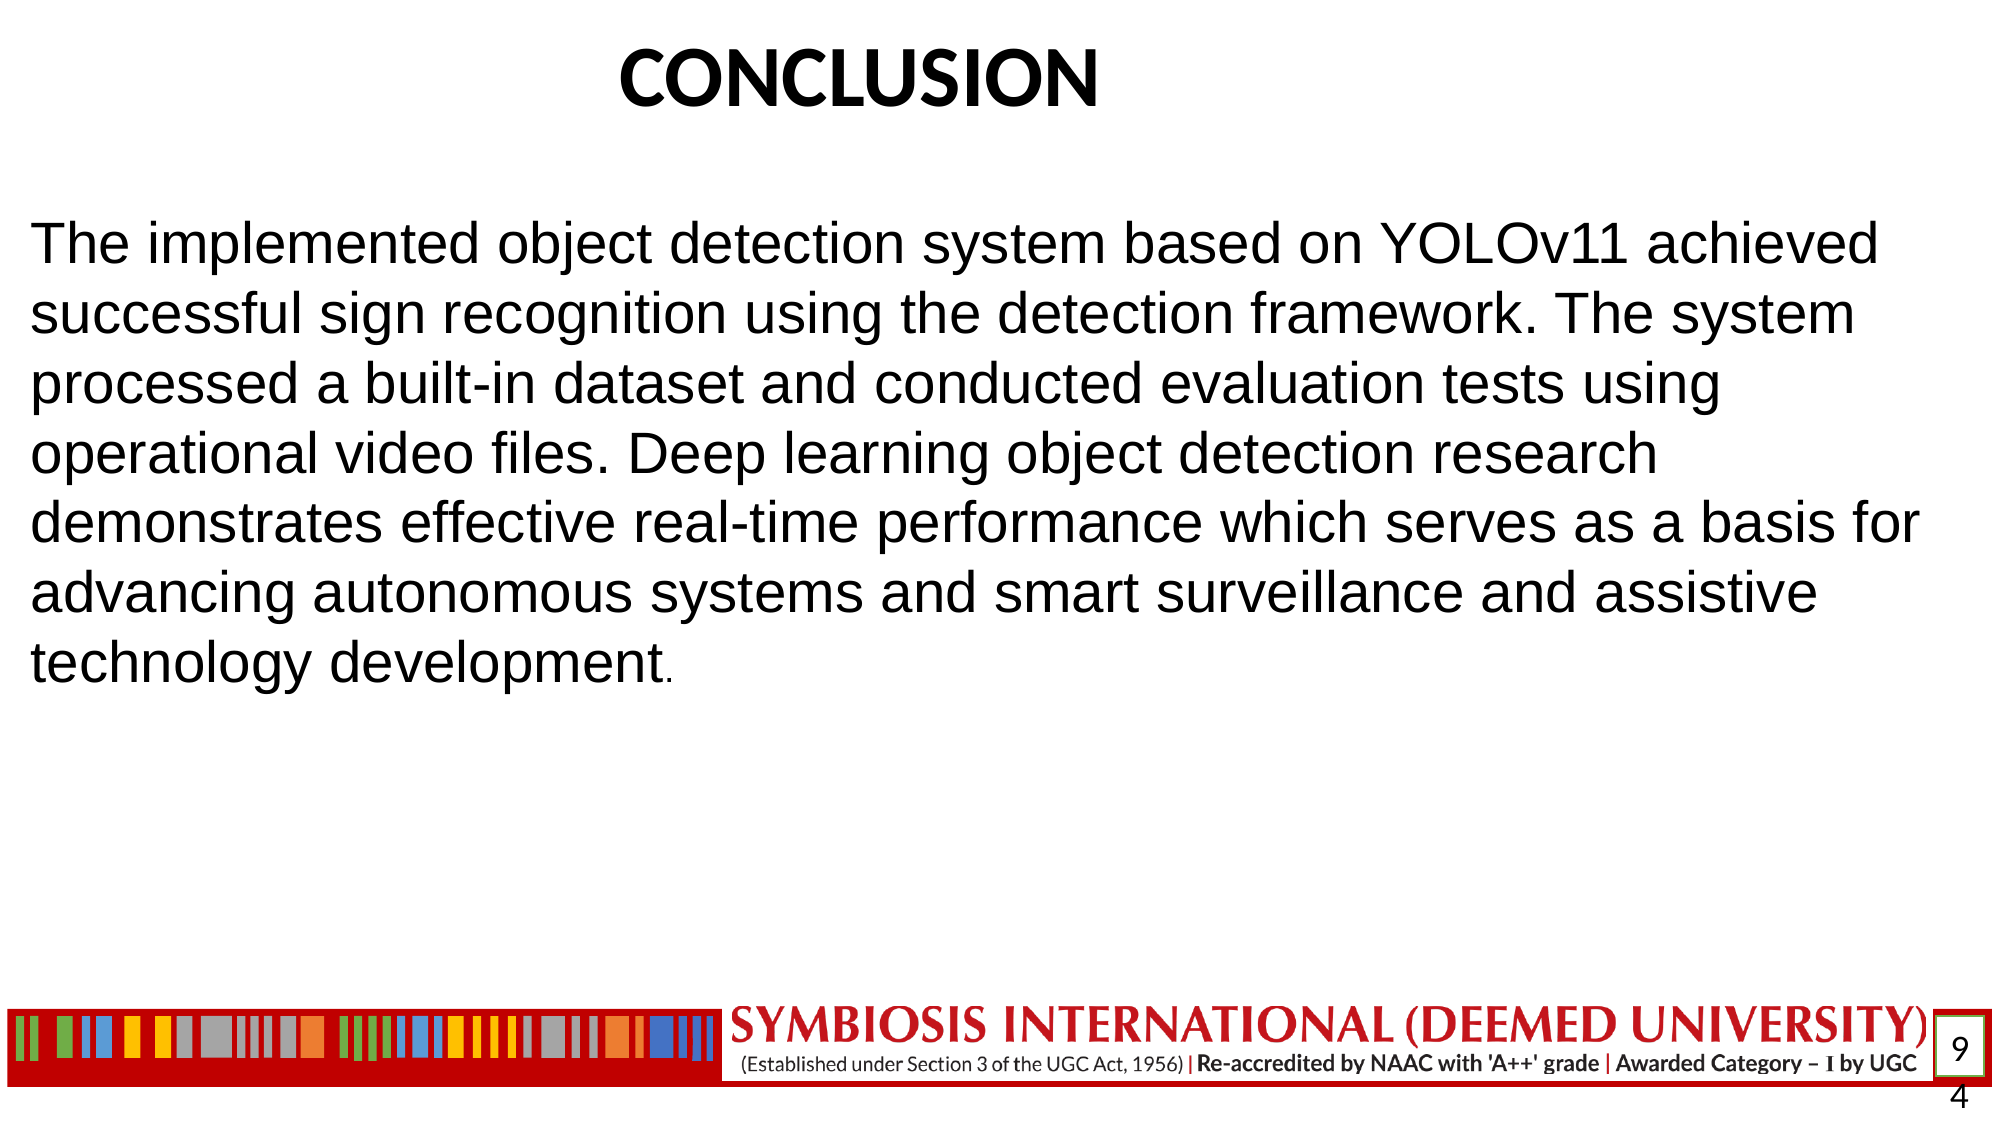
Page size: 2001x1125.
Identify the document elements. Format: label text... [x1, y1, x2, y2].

text_box CONCLUSION [604, 11, 2000, 132]
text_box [15, 1015, 713, 1061]
text_box The implemented object detection system based on YOLOv11 achieved successful sign recognition using the detection framework. The system processed a built-in dataset and conducted evaluation tests using operational video files. Deep learning object detection research demonstrates effective real-time performance which serves as a basis for advancing autonomous systems and smart surveillance and assistive technology development. [15, 197, 1975, 702]
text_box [722, 1003, 1932, 1080]
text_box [7, 1008, 1992, 1087]
